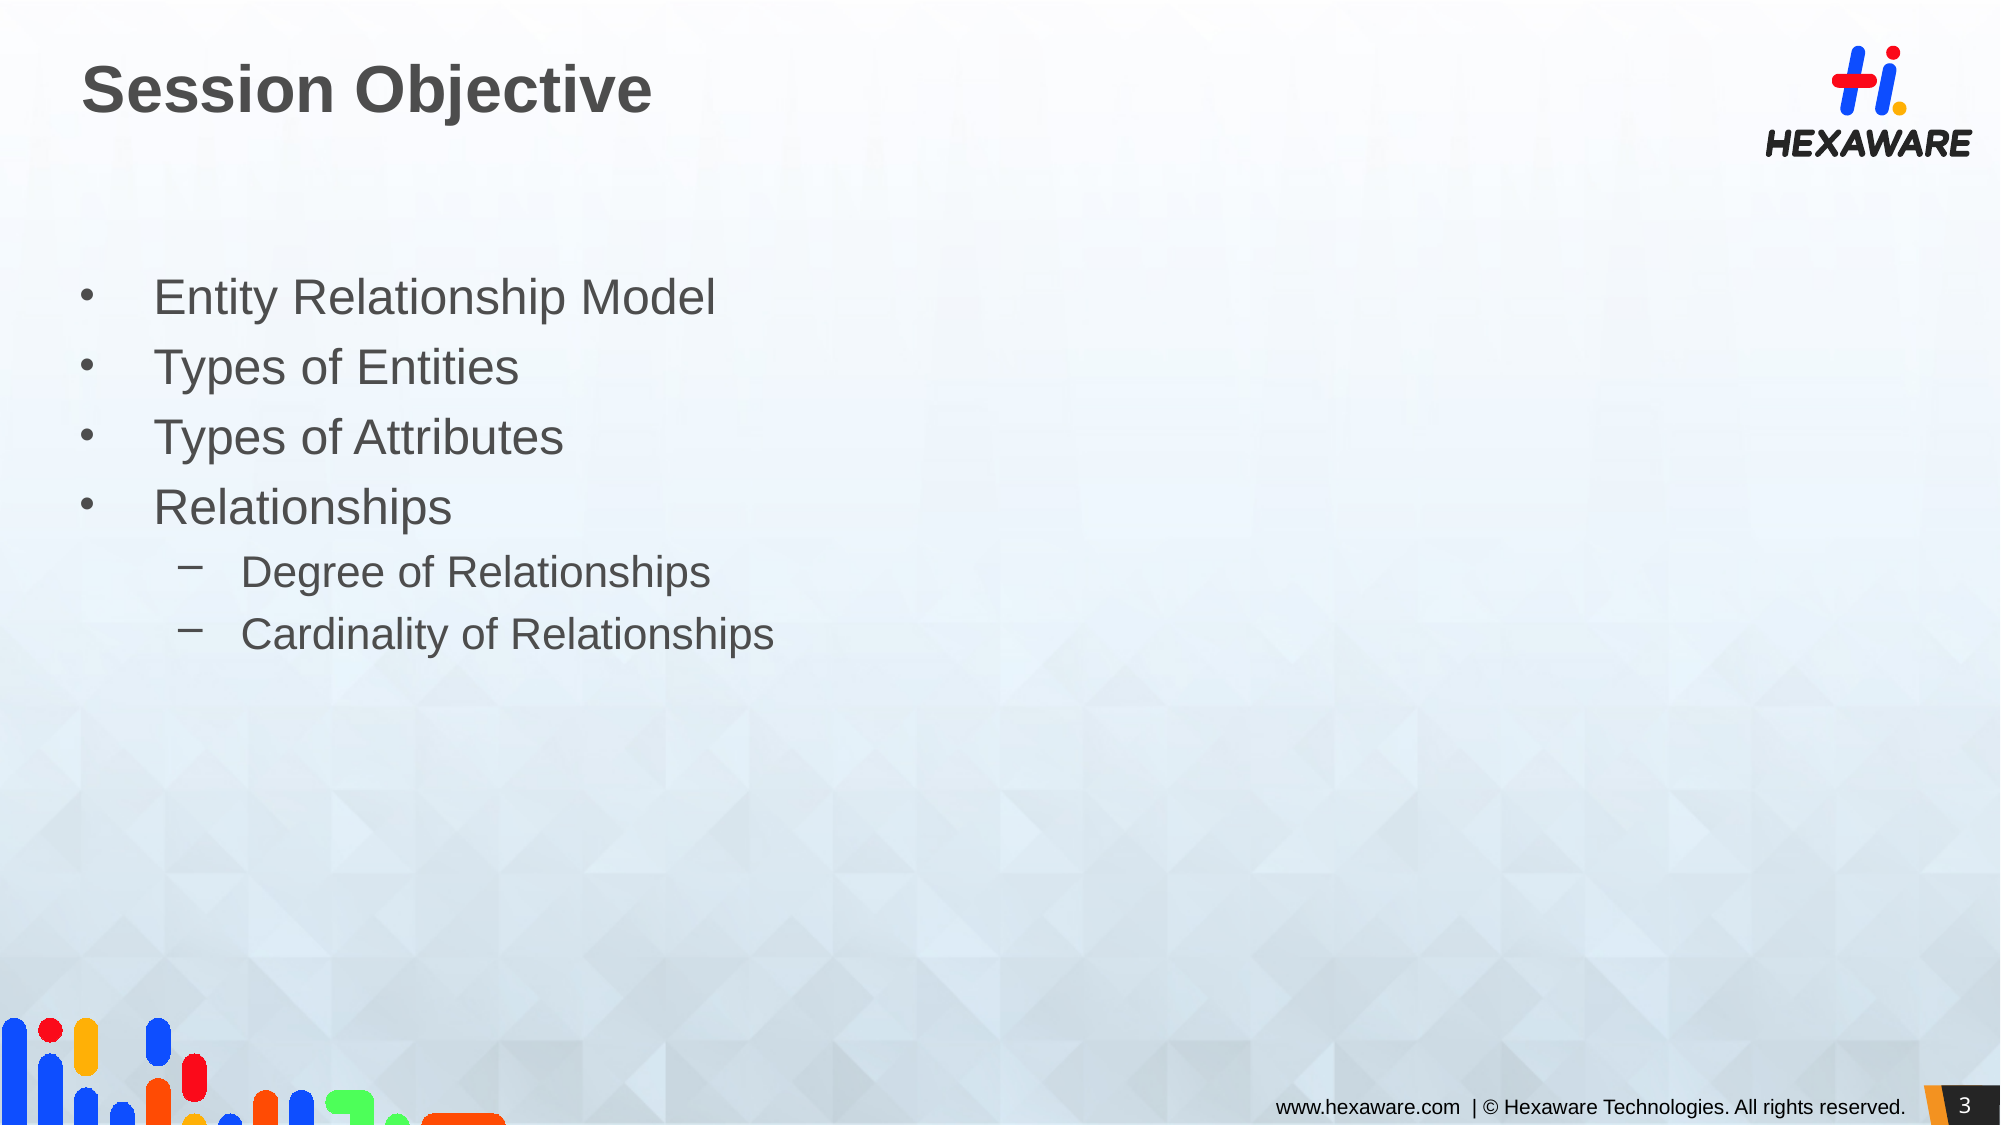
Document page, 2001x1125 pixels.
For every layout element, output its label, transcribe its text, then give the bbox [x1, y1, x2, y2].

title Session Objective [70, 35, 1521, 136]
picture [0, 0, 2001, 1125]
list Entity Relationship Model Types of Entities Types of Attributes Relationships Degree of Relationships Cardinality of Relationships [67, 258, 1933, 1062]
